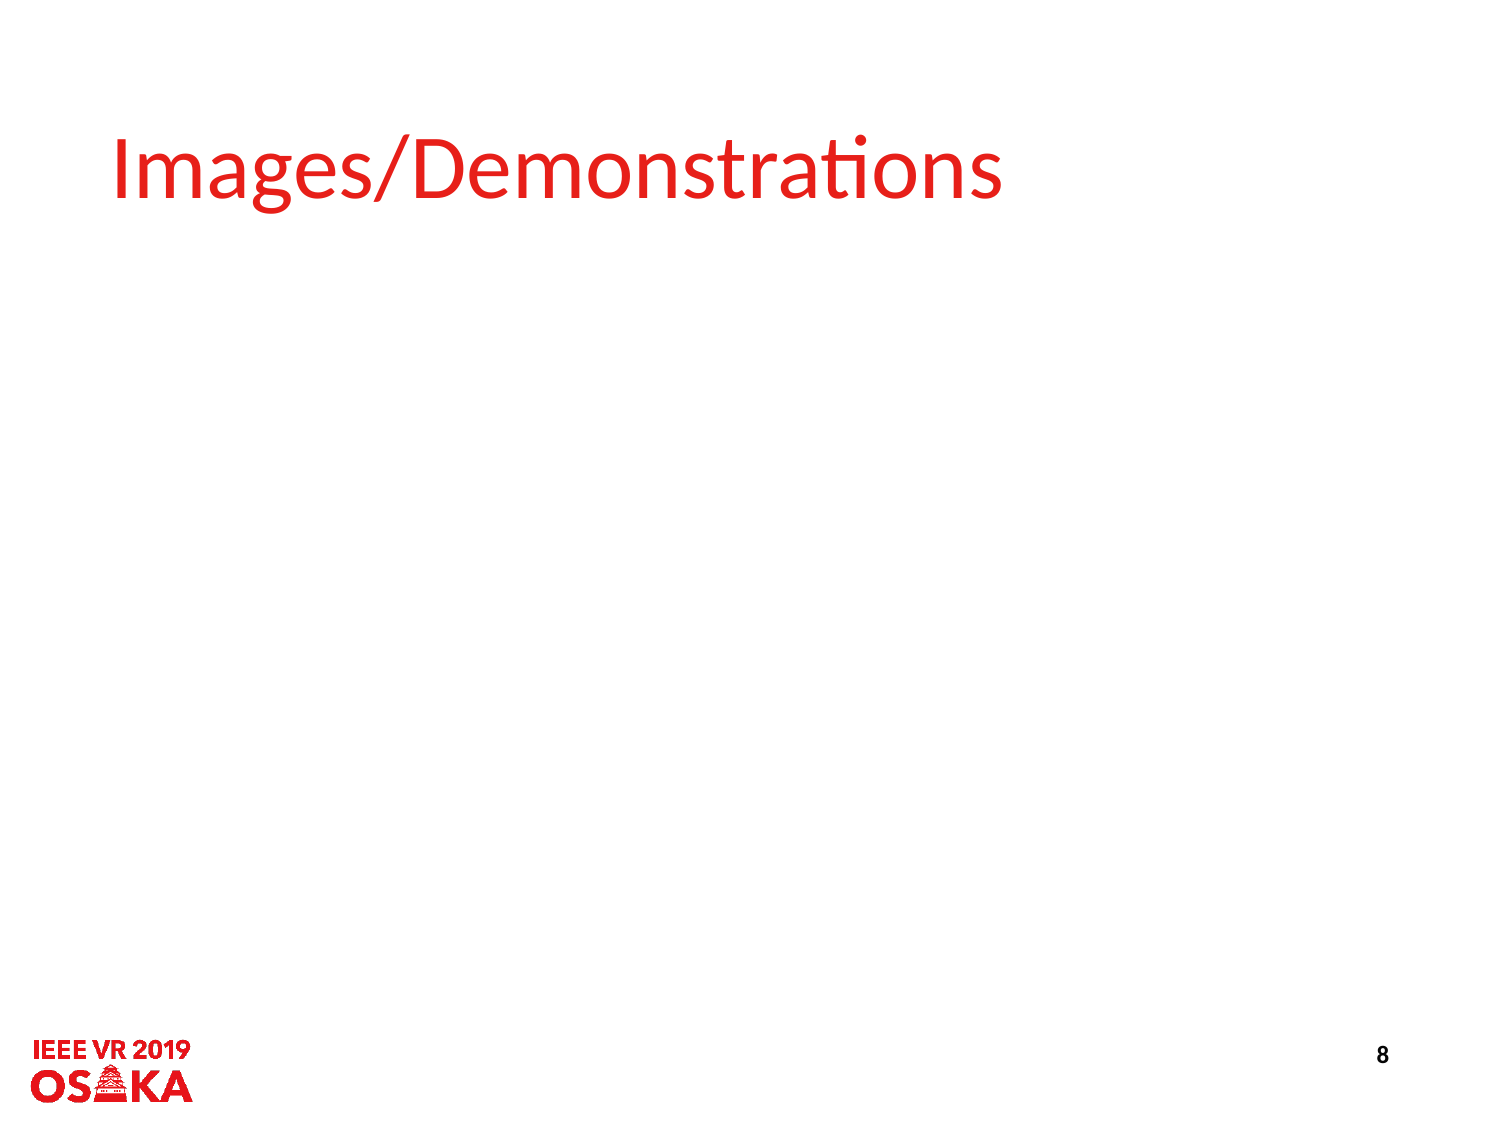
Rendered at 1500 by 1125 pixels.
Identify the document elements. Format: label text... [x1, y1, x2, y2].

picture [26, 1035, 197, 1107]
title Images/Demonstrations [102, 59, 1398, 278]
slide_number 8 [929, 1022, 1398, 1085]
